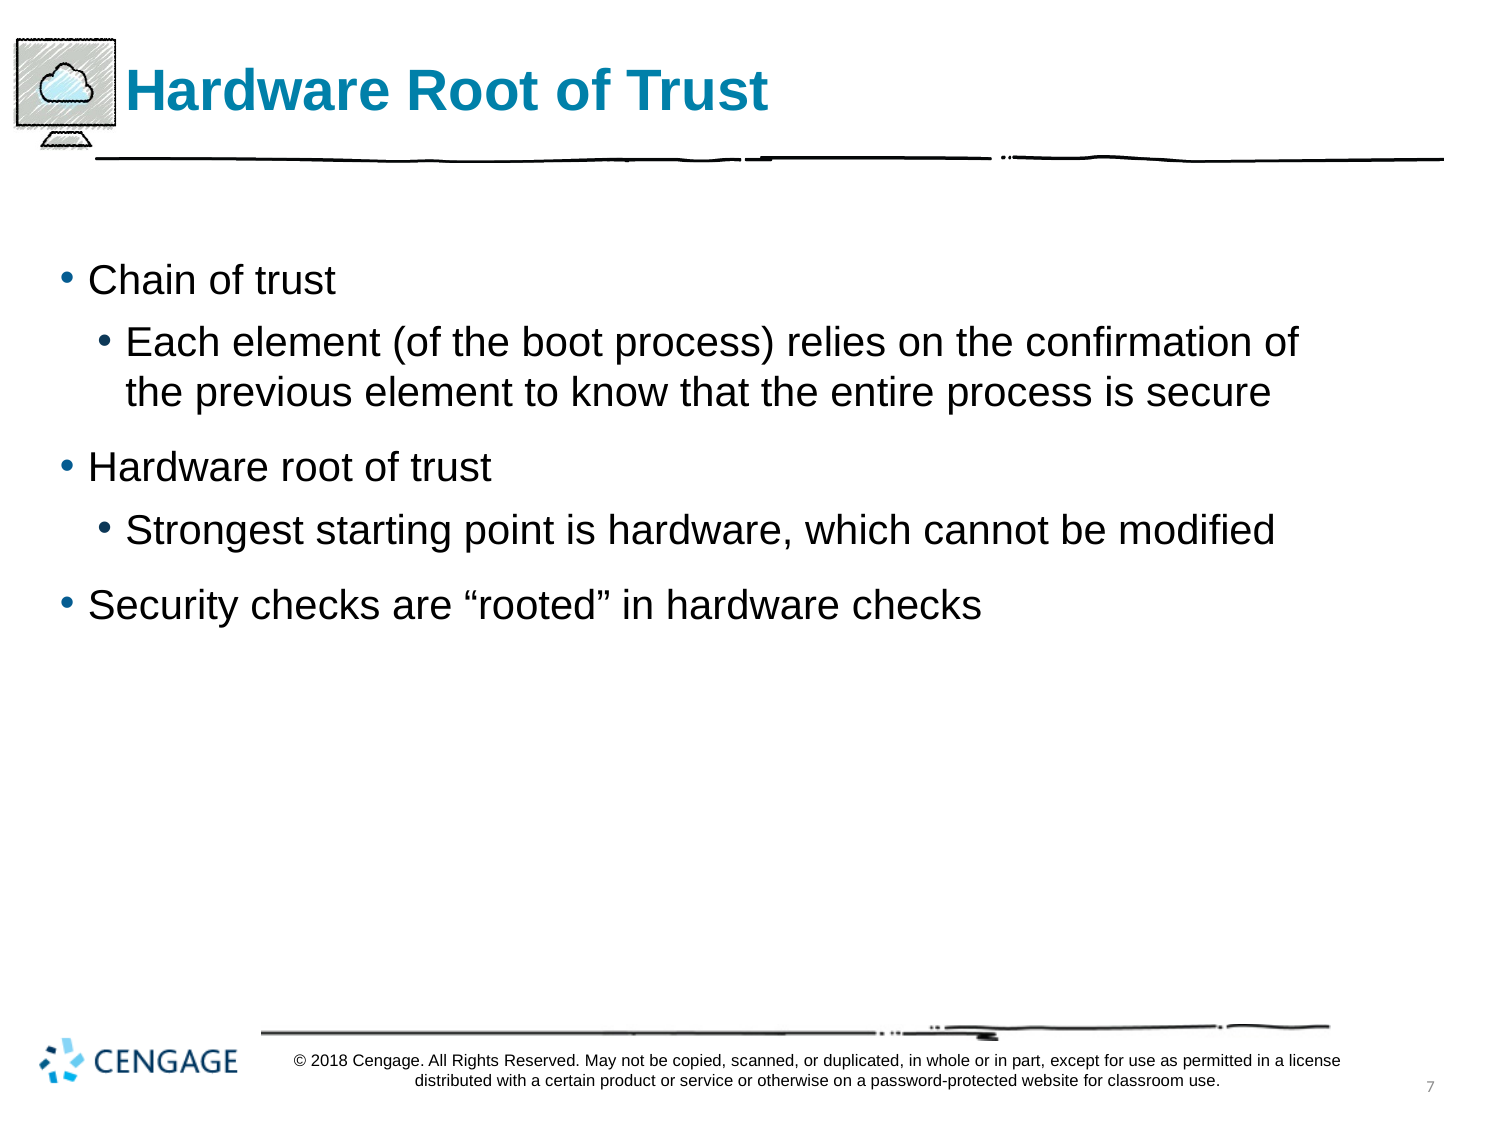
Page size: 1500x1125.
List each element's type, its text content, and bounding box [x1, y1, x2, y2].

picture [261, 1024, 1331, 1041]
picture [95, 155, 1444, 163]
footer © 2018 Cengage. All Rights Reserved. May not be copied, scanned, or duplicated, in whole or in part, except for use as permitted in a license distributed with a certain product or service or otherwise on a password-protected website for classroom use. [262, 1050, 1375, 1091]
list Chain of trust Each element (of the boot process) relies on the confirmation of the previous element to know that the entire process is secure Hardware root of trust Strongest starting point is hardware, which cannot be modified Security checks are “rooted” in hardware checks [59, 252, 1350, 632]
picture [13, 36, 117, 151]
title Hardware Root of Trust [125, 57, 1442, 125]
picture [19, 1024, 250, 1096]
